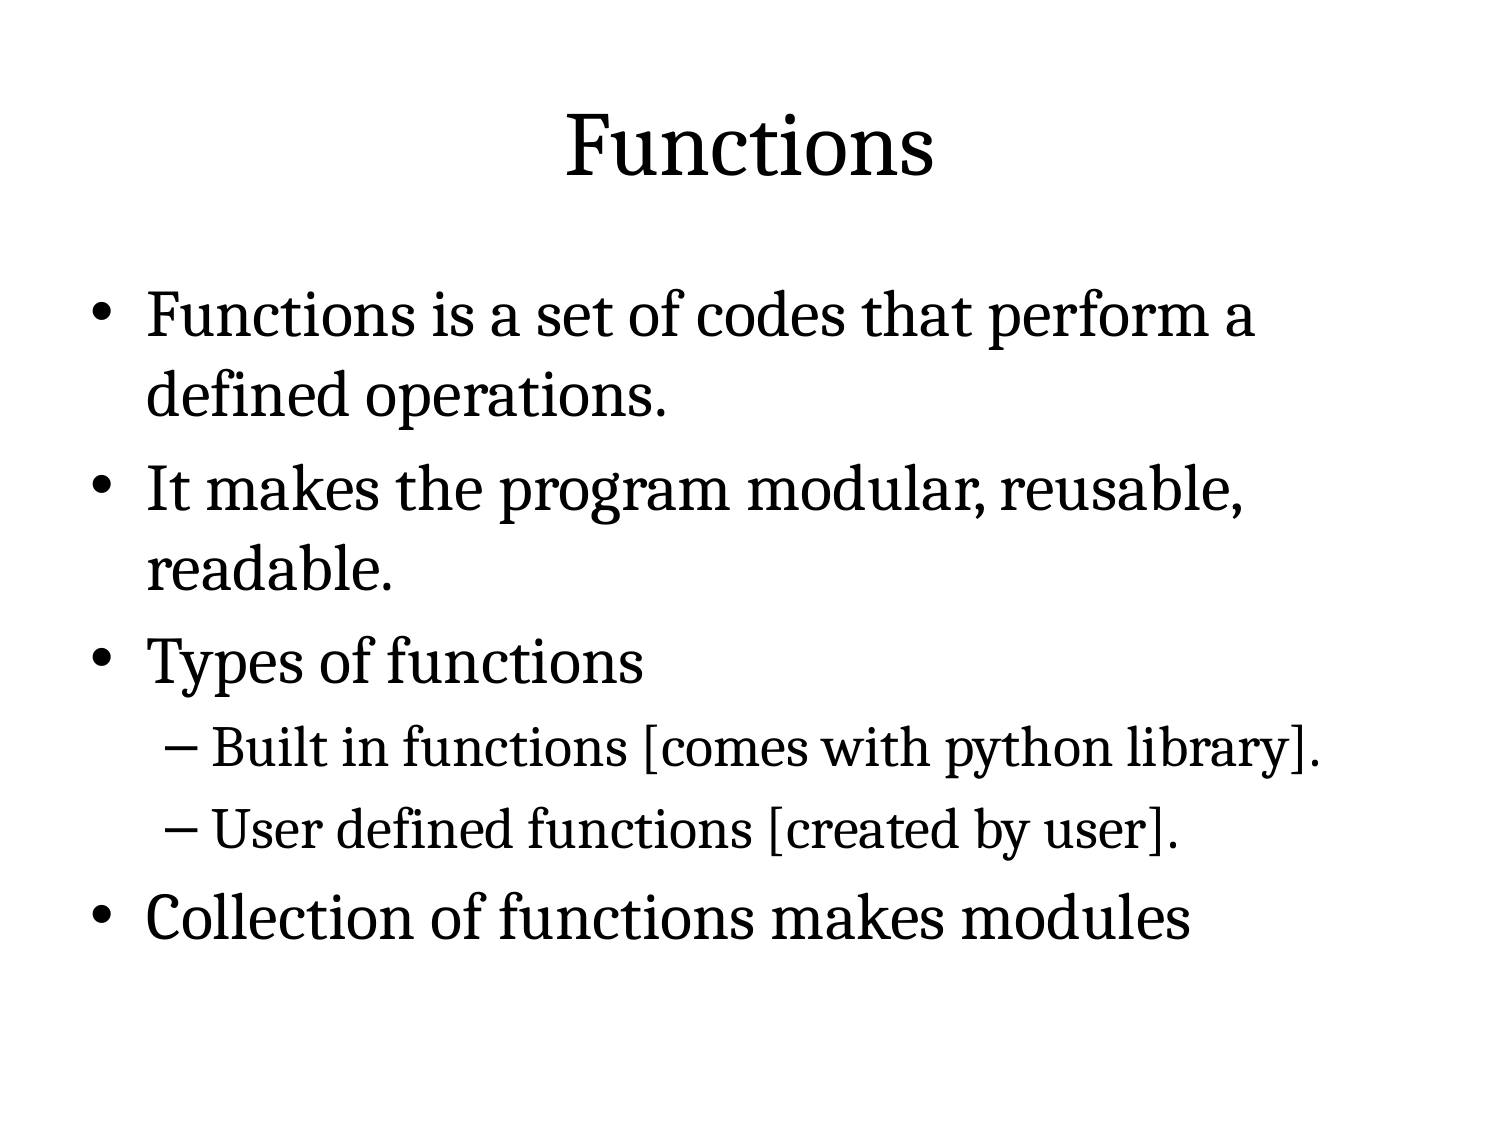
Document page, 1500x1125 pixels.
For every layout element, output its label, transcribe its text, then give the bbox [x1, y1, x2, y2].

title Functions [75, 45, 1425, 233]
list Functions is a set of codes that perform a defined operations. It makes the program modular, reusable, readable. Types of functions Built in functions [comes with python library]. User defined functions [created by user]. Collection of functions makes modules [75, 262, 1425, 1005]
